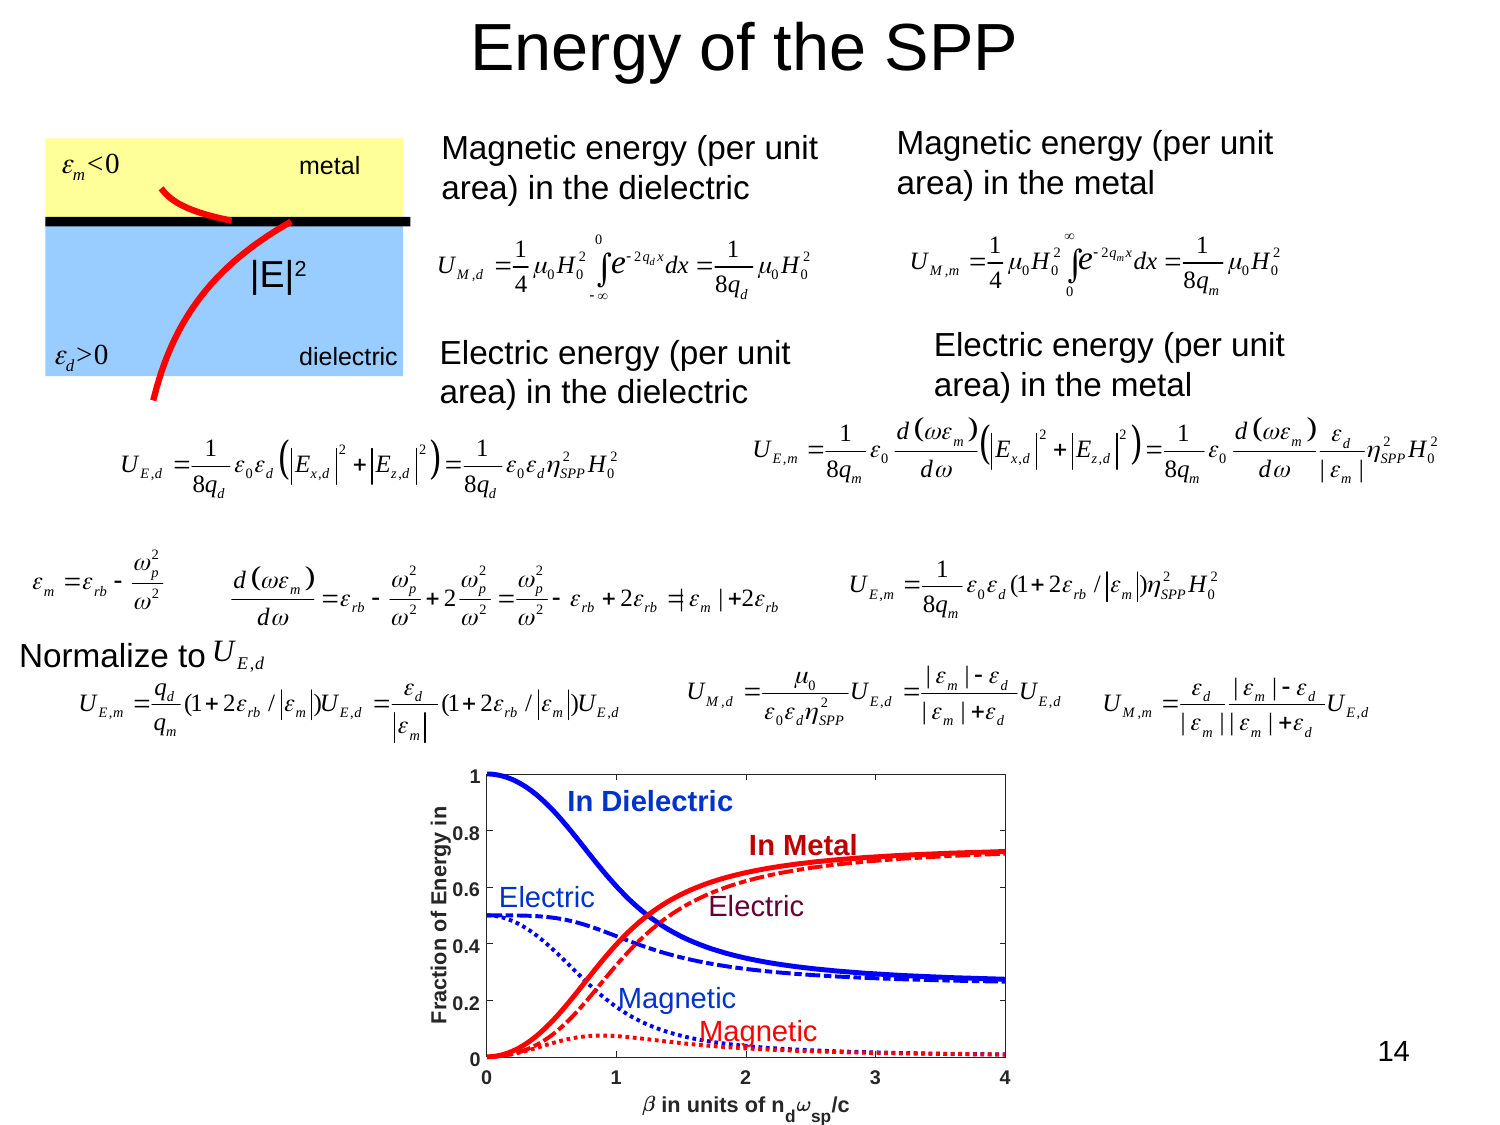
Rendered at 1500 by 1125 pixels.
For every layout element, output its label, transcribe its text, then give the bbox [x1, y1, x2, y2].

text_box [1100, 666, 1375, 743]
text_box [76, 666, 628, 749]
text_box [27, 543, 168, 616]
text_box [847, 553, 1223, 625]
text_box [38, 136, 414, 401]
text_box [118, 323, 855, 505]
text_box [750, 315, 1443, 490]
slide_number 14 [1074, 1024, 1426, 1103]
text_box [426, 118, 857, 305]
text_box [2, 626, 273, 683]
title Energy of the SPP [69, 0, 1420, 139]
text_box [881, 113, 1312, 303]
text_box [399, 745, 1069, 1125]
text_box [684, 655, 1069, 732]
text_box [227, 559, 785, 632]
